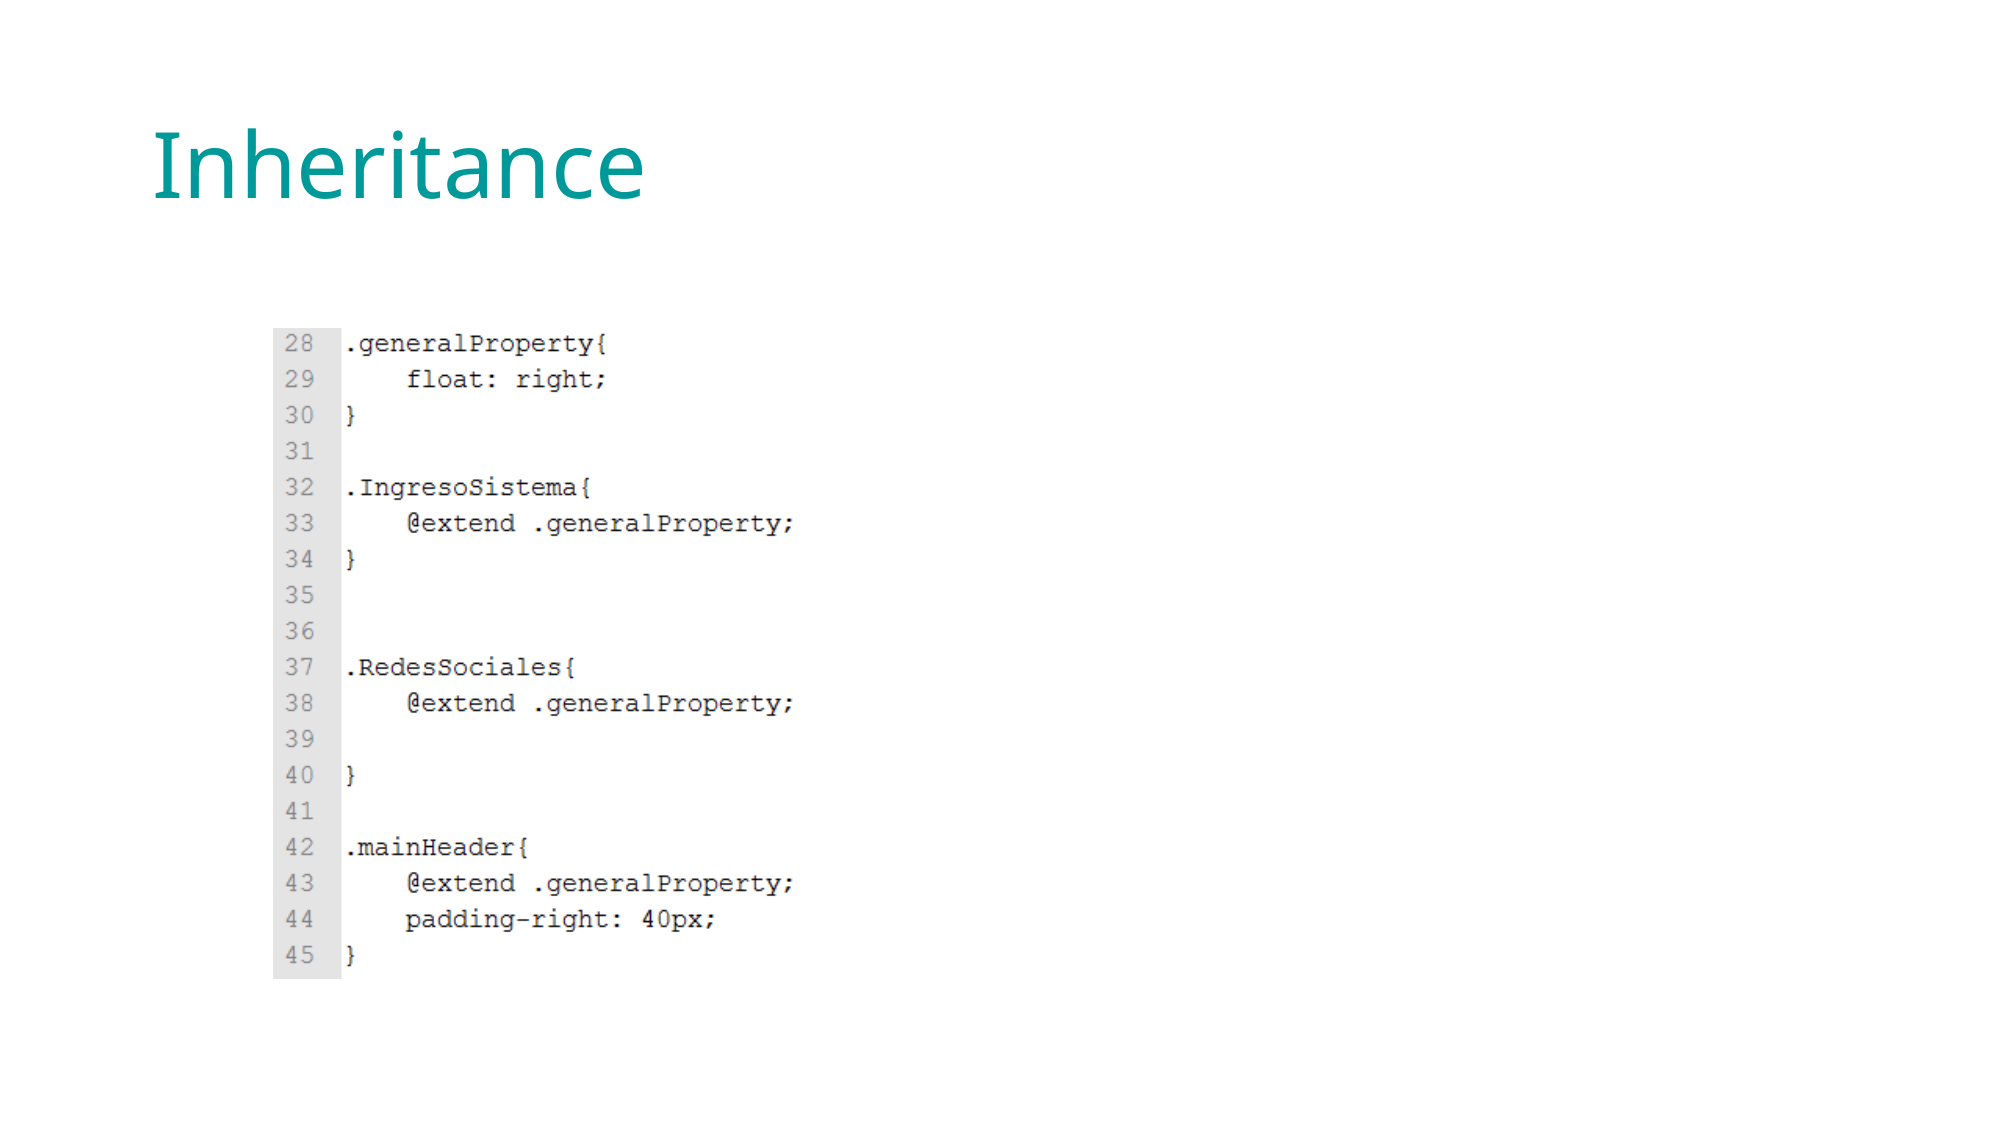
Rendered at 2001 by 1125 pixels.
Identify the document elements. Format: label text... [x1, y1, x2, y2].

title Inheritance [137, 59, 1863, 278]
picture [273, 328, 1390, 979]
